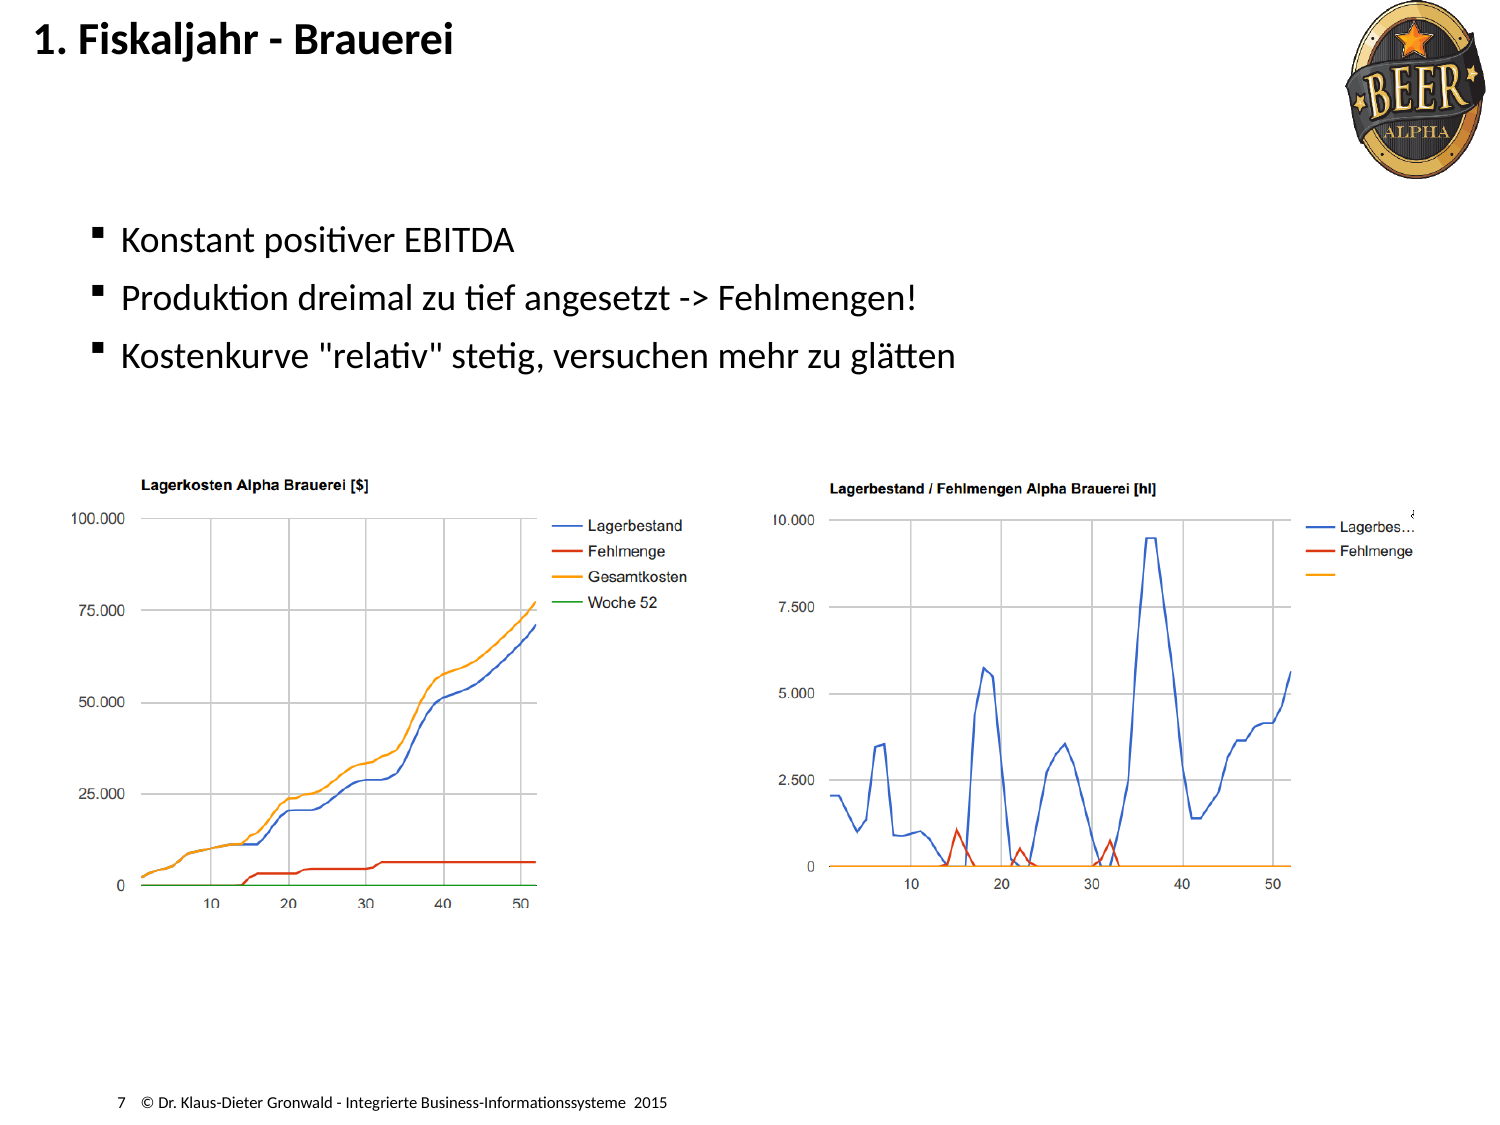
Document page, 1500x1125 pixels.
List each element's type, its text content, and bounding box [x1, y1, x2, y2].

picture [773, 474, 1414, 896]
picture [71, 474, 699, 908]
list Konstant positiver EBITDA Produktion dreimal zu tief angesetzt -> Fehlmengen! Kostenkurve "relativ" stetig, versuchen mehr zu glätten [17, 208, 1459, 879]
title 1. Fiskaljahr - Brauerei [17, 1, 1105, 143]
picture [1345, 0, 1486, 179]
